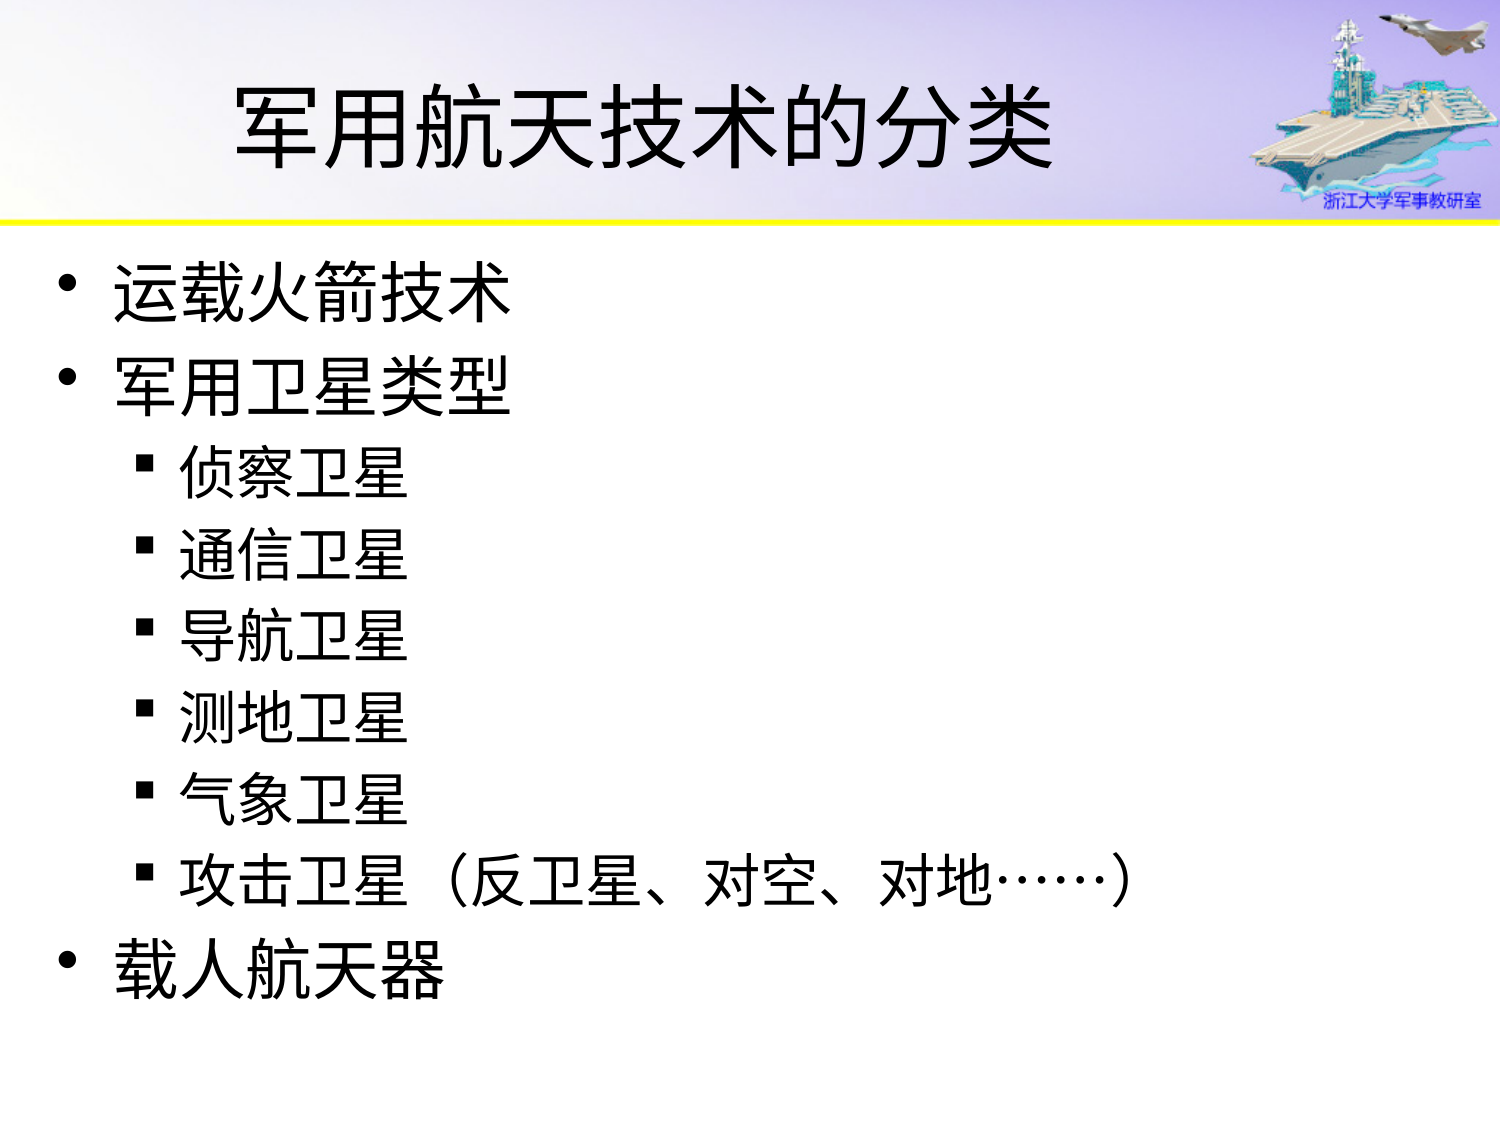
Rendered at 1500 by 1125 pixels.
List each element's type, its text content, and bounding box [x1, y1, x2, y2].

title 军用航天技术的分类 [29, 30, 1259, 219]
picture [0, 0, 1500, 226]
list 运载火箭技术 军用卫星类型 侦察卫星 通信卫星 导航卫星 测地卫星 气象卫星 攻击卫星（反卫星、对空、对地……） 载人航天器 [40, 243, 1448, 1048]
